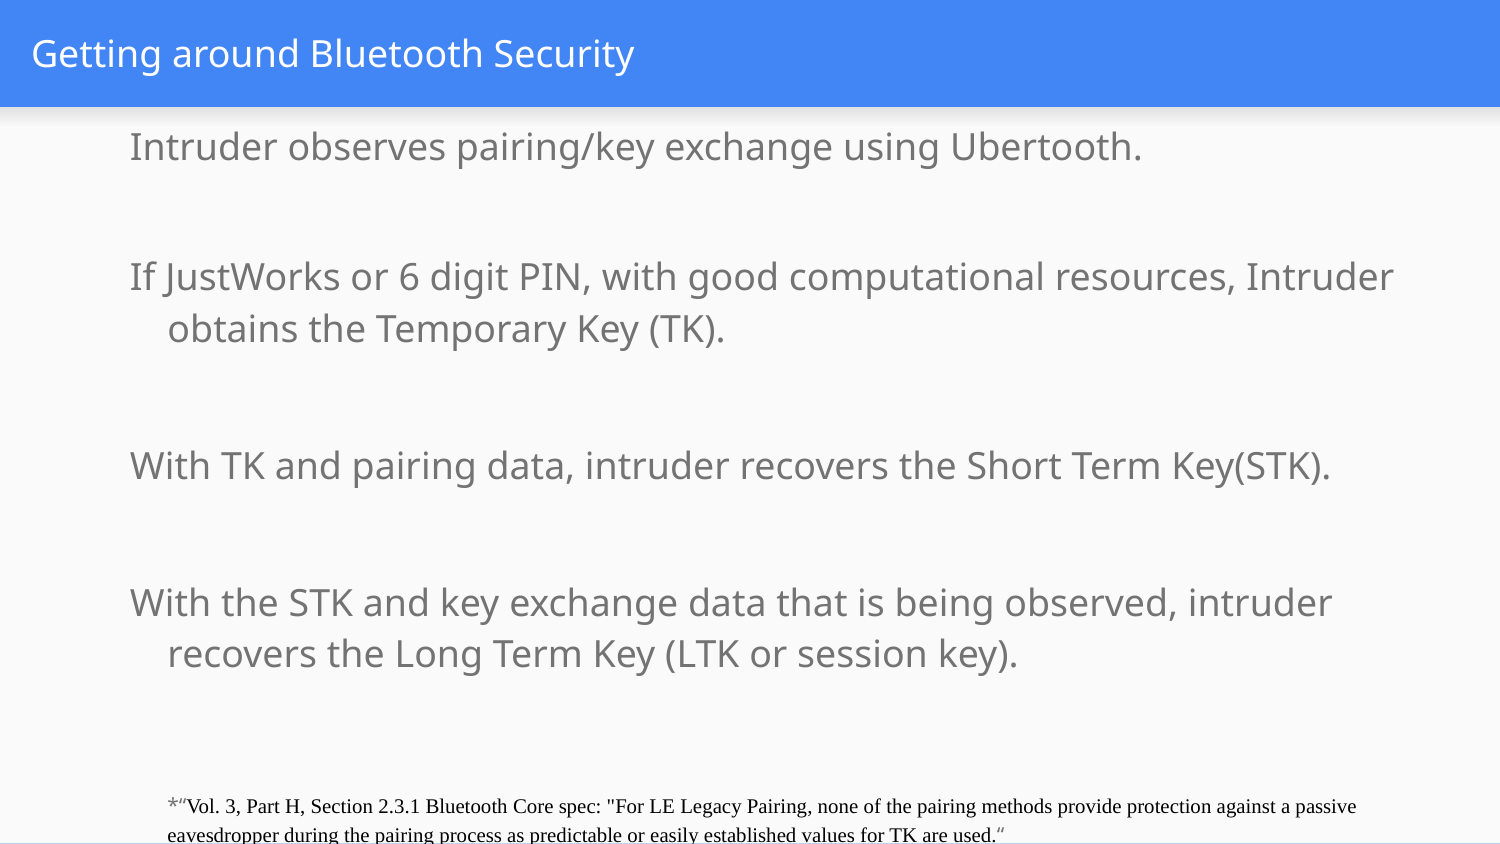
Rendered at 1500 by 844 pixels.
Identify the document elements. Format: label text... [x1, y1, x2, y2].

title Getting around Bluetooth Security [16, 2, 1464, 102]
list Intruder observes pairing/key exchange using Ubertooth. If JustWorks or 6 digit PIN, with good computational resources, Intruder obtains the Temporary Key (TK). With TK and pairing data, intruder recovers the Short Term Key(STK). With the STK and key exchange data that is being observed, intruder recovers the Long Term Key (LTK or session key). *“Vol. 3, Part H, Section 2.3.1 Bluetooth Core spec: "For LE Legacy Pairing, none of the pairing methods provide protection against a passive eavesdropper during the pairing process as predictable or easily established values for TK are used.“ [77, 101, 1427, 760]
